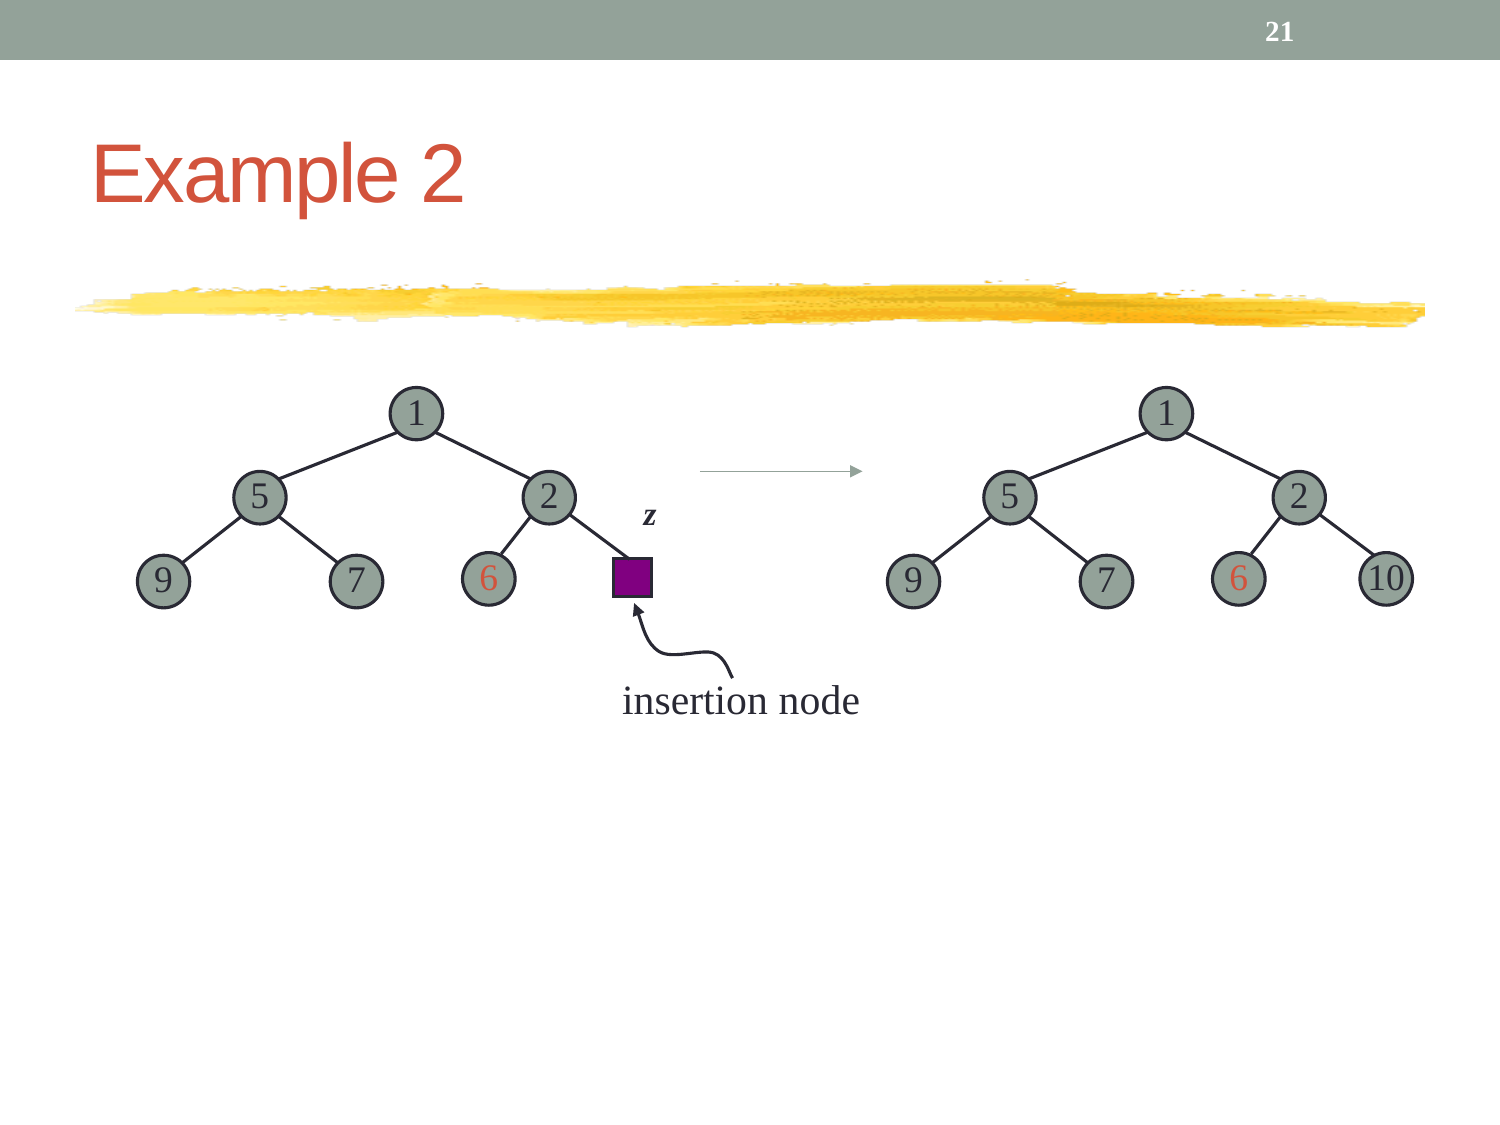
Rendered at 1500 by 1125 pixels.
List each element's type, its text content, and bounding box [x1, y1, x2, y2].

text_box 9 [887, 555, 940, 608]
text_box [278, 517, 339, 562]
text_box 2 [1273, 471, 1326, 524]
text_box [570, 514, 630, 560]
text_box 10 [1359, 552, 1413, 606]
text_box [434, 433, 531, 479]
text_box 1 [1140, 387, 1193, 440]
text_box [1184, 433, 1281, 479]
text_box 7 [1080, 555, 1133, 608]
text_box insertion node [607, 665, 876, 731]
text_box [1250, 517, 1281, 555]
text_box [278, 433, 399, 479]
text_box 7 [330, 555, 383, 608]
text_box 6 [1212, 552, 1266, 606]
title Example 2 [75, 87, 1425, 250]
picture [75, 274, 1425, 338]
text_box 6 [462, 552, 516, 606]
text_box 5 [983, 471, 1037, 524]
text_box 2 [523, 471, 576, 524]
text_box 5 [233, 471, 287, 524]
slide_number 21 [1250, 3, 1425, 57]
text_box 9 [137, 555, 190, 608]
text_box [1028, 433, 1149, 479]
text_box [182, 517, 242, 562]
text_box 1 [390, 387, 443, 440]
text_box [932, 517, 992, 562]
text_box [613, 558, 652, 597]
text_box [1320, 514, 1380, 560]
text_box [1028, 517, 1089, 562]
text_box z [628, 484, 672, 540]
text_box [500, 517, 531, 555]
text_box [632, 603, 727, 665]
